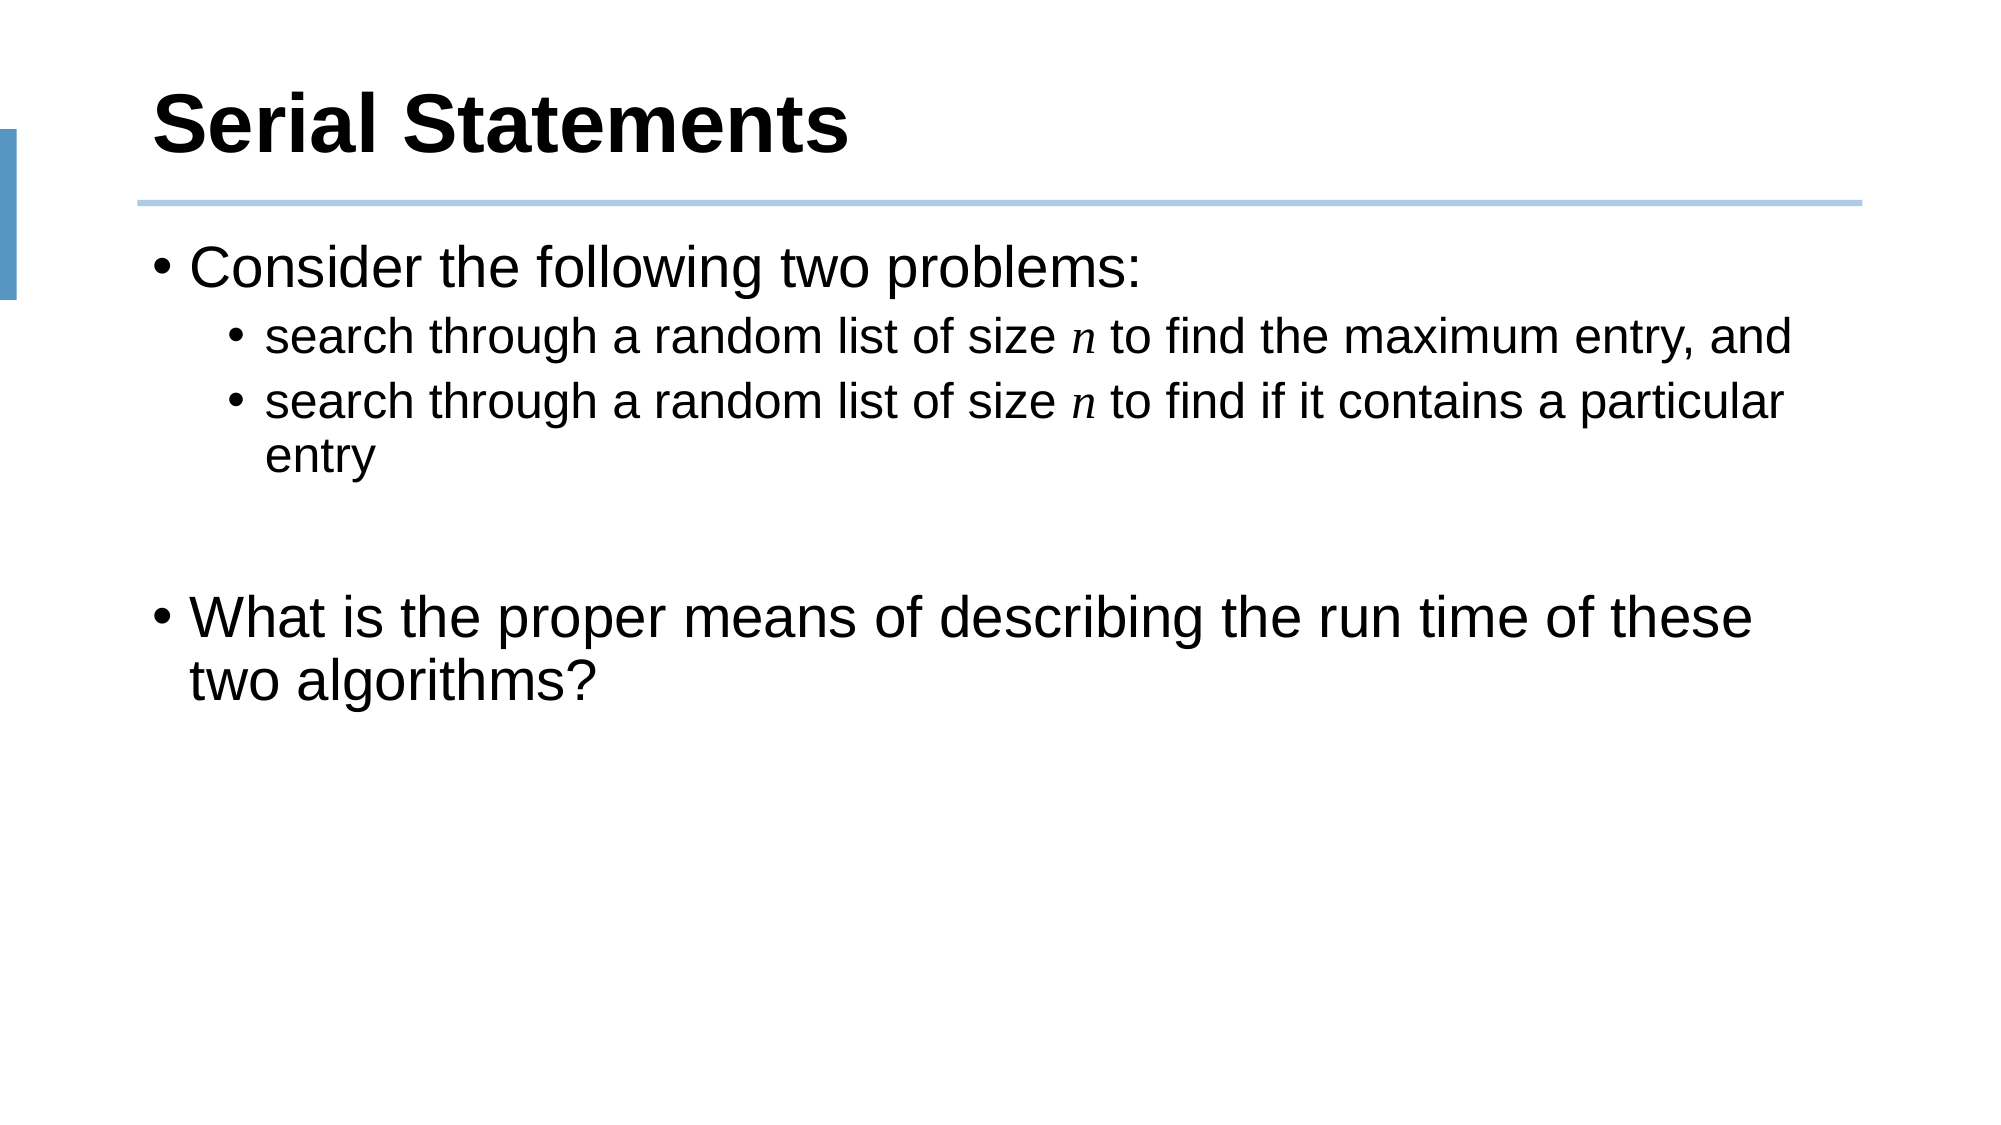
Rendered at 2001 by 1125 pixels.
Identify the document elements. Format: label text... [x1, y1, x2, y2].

title Serial Statements [137, 42, 1863, 208]
list Consider the following two problems: search through a random list of size n to find the maximum entry, and search through a random list of size n to find if it contains a particular entry What is the proper means of describing the run time of these two algorithms? [137, 229, 1863, 1014]
